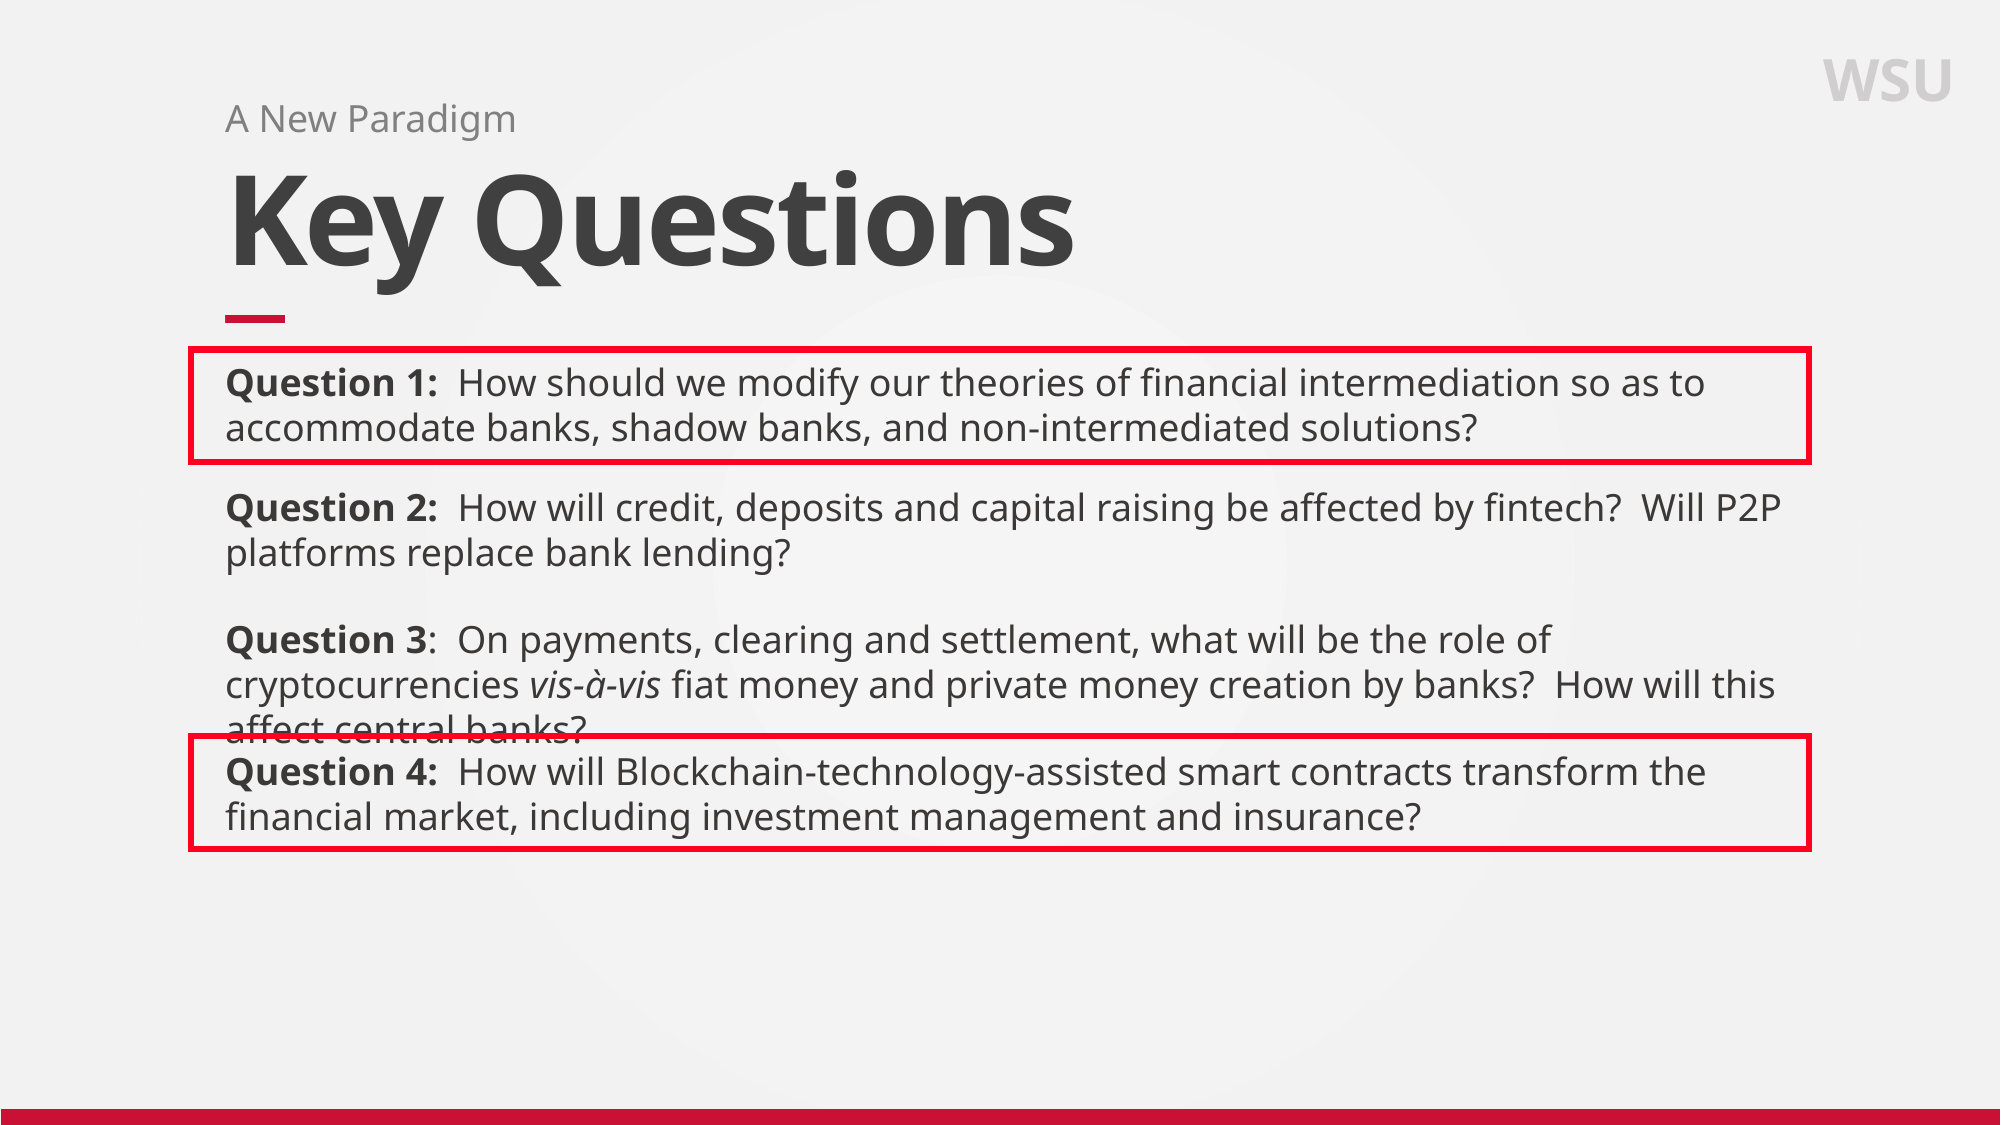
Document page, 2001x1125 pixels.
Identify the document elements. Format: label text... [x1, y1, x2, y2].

text_box [190, 348, 1810, 463]
text_box [190, 735, 1810, 850]
text_box Question 2: How will credit, deposits and capital raising be affected by fintech? Will P2P platforms replace bank lending? [224, 476, 1809, 588]
text_box A New Paradigm [225, 93, 554, 150]
text_box [0, 1109, 2000, 1125]
text_box [224, 314, 286, 324]
title Key Questions [225, 149, 1386, 300]
text_box Question 3: On payments, clearing and settlement, what will be the role of cryptocurrencies vis-à-vis fiat money and private money creation by banks? How will this affect central banks? [224, 608, 1809, 735]
text_box WSU [1808, 35, 1971, 121]
text_box Question 4: How will Blockchain-technology-assisted smart contracts transform the financial market, including investment management and insurance? [224, 850, 1809, 859]
